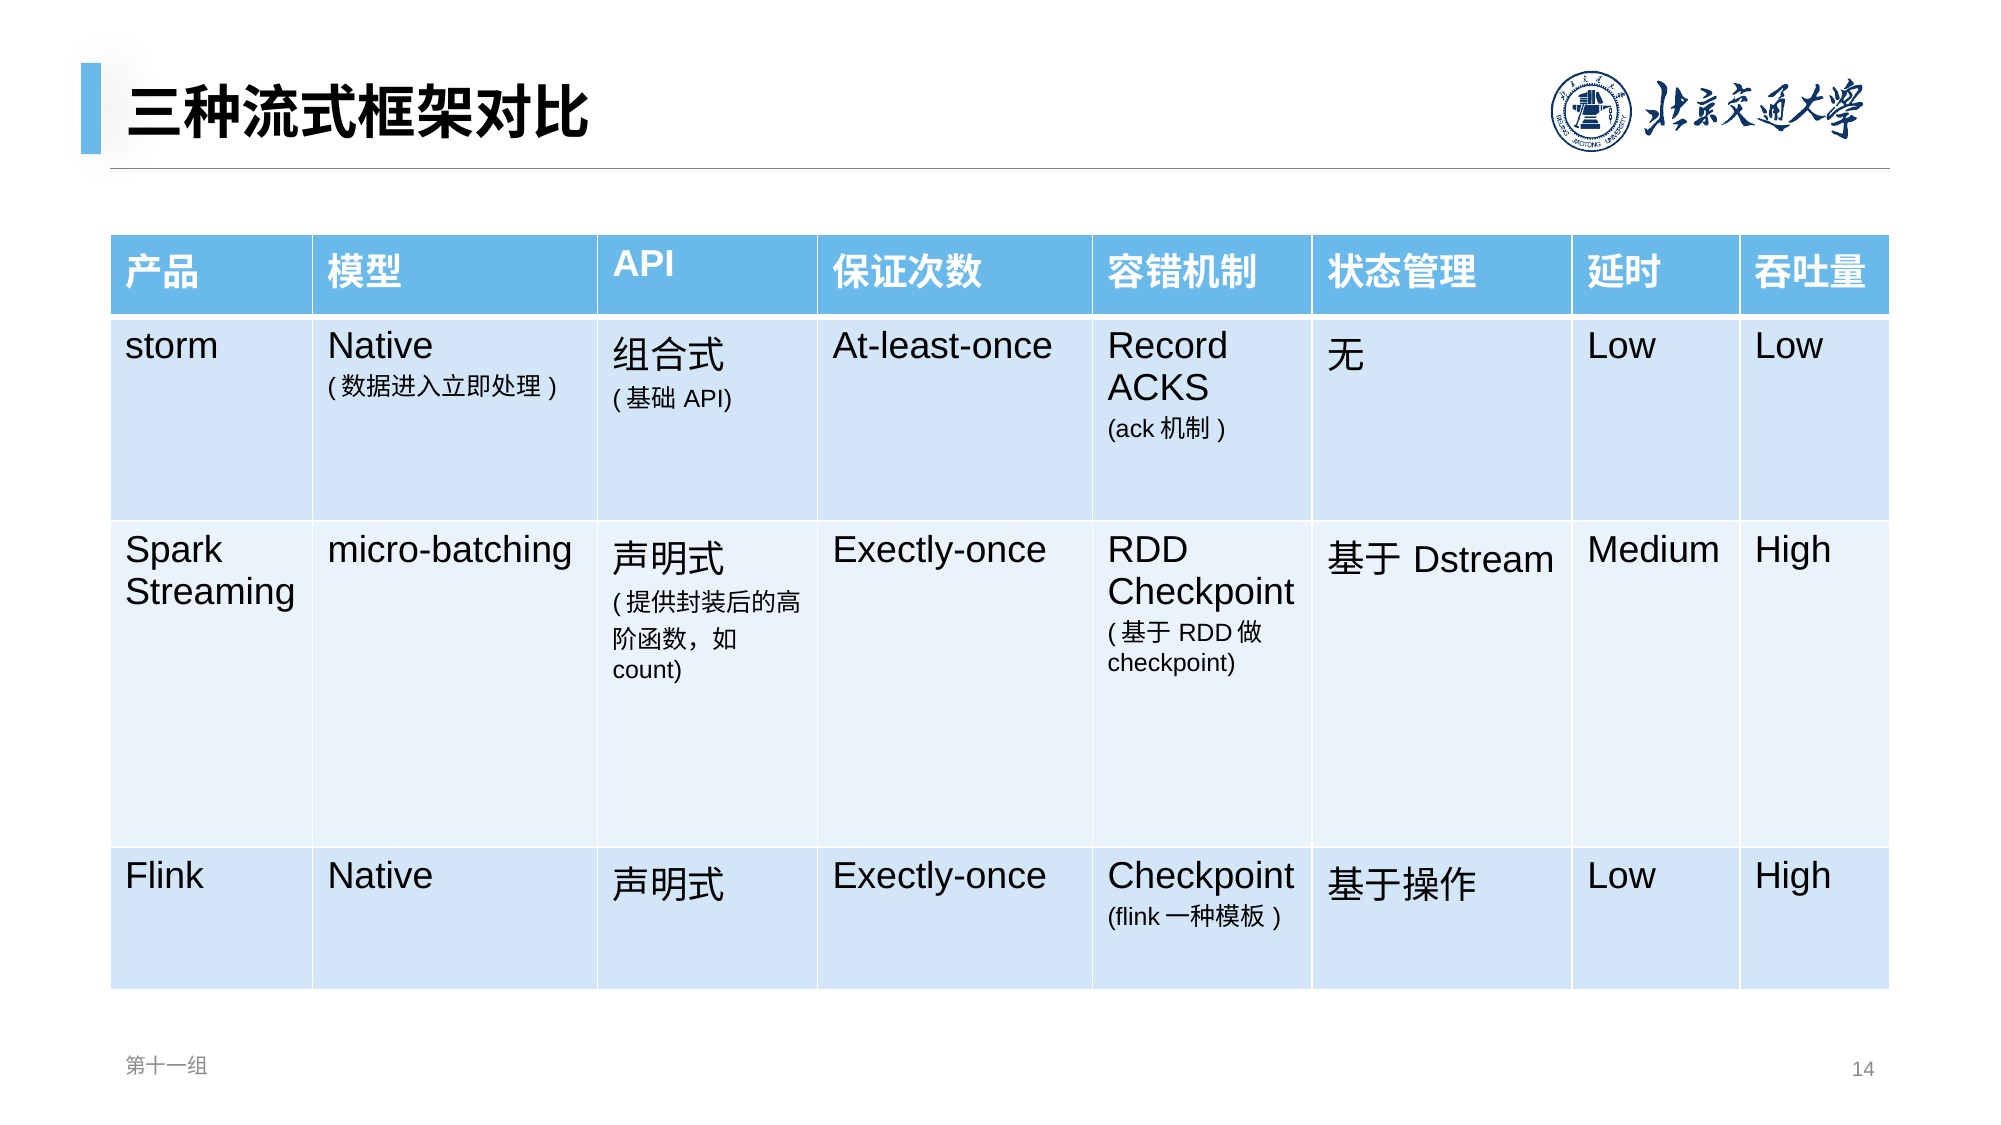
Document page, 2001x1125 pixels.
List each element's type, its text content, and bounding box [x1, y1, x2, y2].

table_cell 声明式 (提供封装后的高阶函数，如count) [598, 522, 817, 846]
table_cell RDD Checkpoint (基于RDD做checkpoint) [1093, 522, 1311, 846]
table_header 保证次数 [818, 235, 1092, 314]
table_cell Native (数据进入立即处理) [313, 320, 597, 520]
table_cell Low [1741, 320, 1889, 520]
table_cell 基于操作 [1313, 848, 1571, 989]
table_cell High [1741, 848, 1889, 989]
table_cell At-least-once [818, 320, 1092, 520]
table_cell 声明式 [598, 848, 817, 989]
footer 第十一组 [109, 1050, 790, 1085]
table_cell 无 [1313, 320, 1571, 520]
table_cell Exectly-once [818, 848, 1092, 989]
table_header 状态管理 [1313, 235, 1571, 314]
table_cell Native [313, 848, 597, 989]
table_cell storm [111, 320, 312, 520]
table_cell High [1741, 522, 1889, 846]
table_cell Flink [111, 848, 312, 989]
table_cell 组合式 (基础API) [598, 320, 817, 520]
table_cell micro-batching [313, 522, 597, 846]
title 三种流式框架对比 [109, 0, 1890, 154]
table_cell Medium [1573, 522, 1739, 846]
table_header 产品 [111, 235, 312, 314]
table_cell Low [1573, 848, 1739, 989]
table_cell Record ACKS (ack机制) [1093, 320, 1311, 520]
table_header 延时 [1573, 235, 1739, 314]
table_header 吞吐量 [1741, 235, 1889, 314]
picture [1529, 154, 1890, 184]
table_header 模型 [313, 235, 597, 314]
slide_number 14 [1412, 1050, 1890, 1085]
table_header API [598, 235, 817, 314]
table_cell Low [1573, 320, 1739, 520]
table_cell Checkpoint (flink一种模板) [1093, 848, 1311, 989]
table_cell 基于Dstream [1313, 522, 1571, 846]
table_cell Spark Streaming [111, 522, 312, 846]
table_header 容错机制 [1093, 235, 1311, 314]
table_cell Exectly-once [818, 522, 1092, 846]
